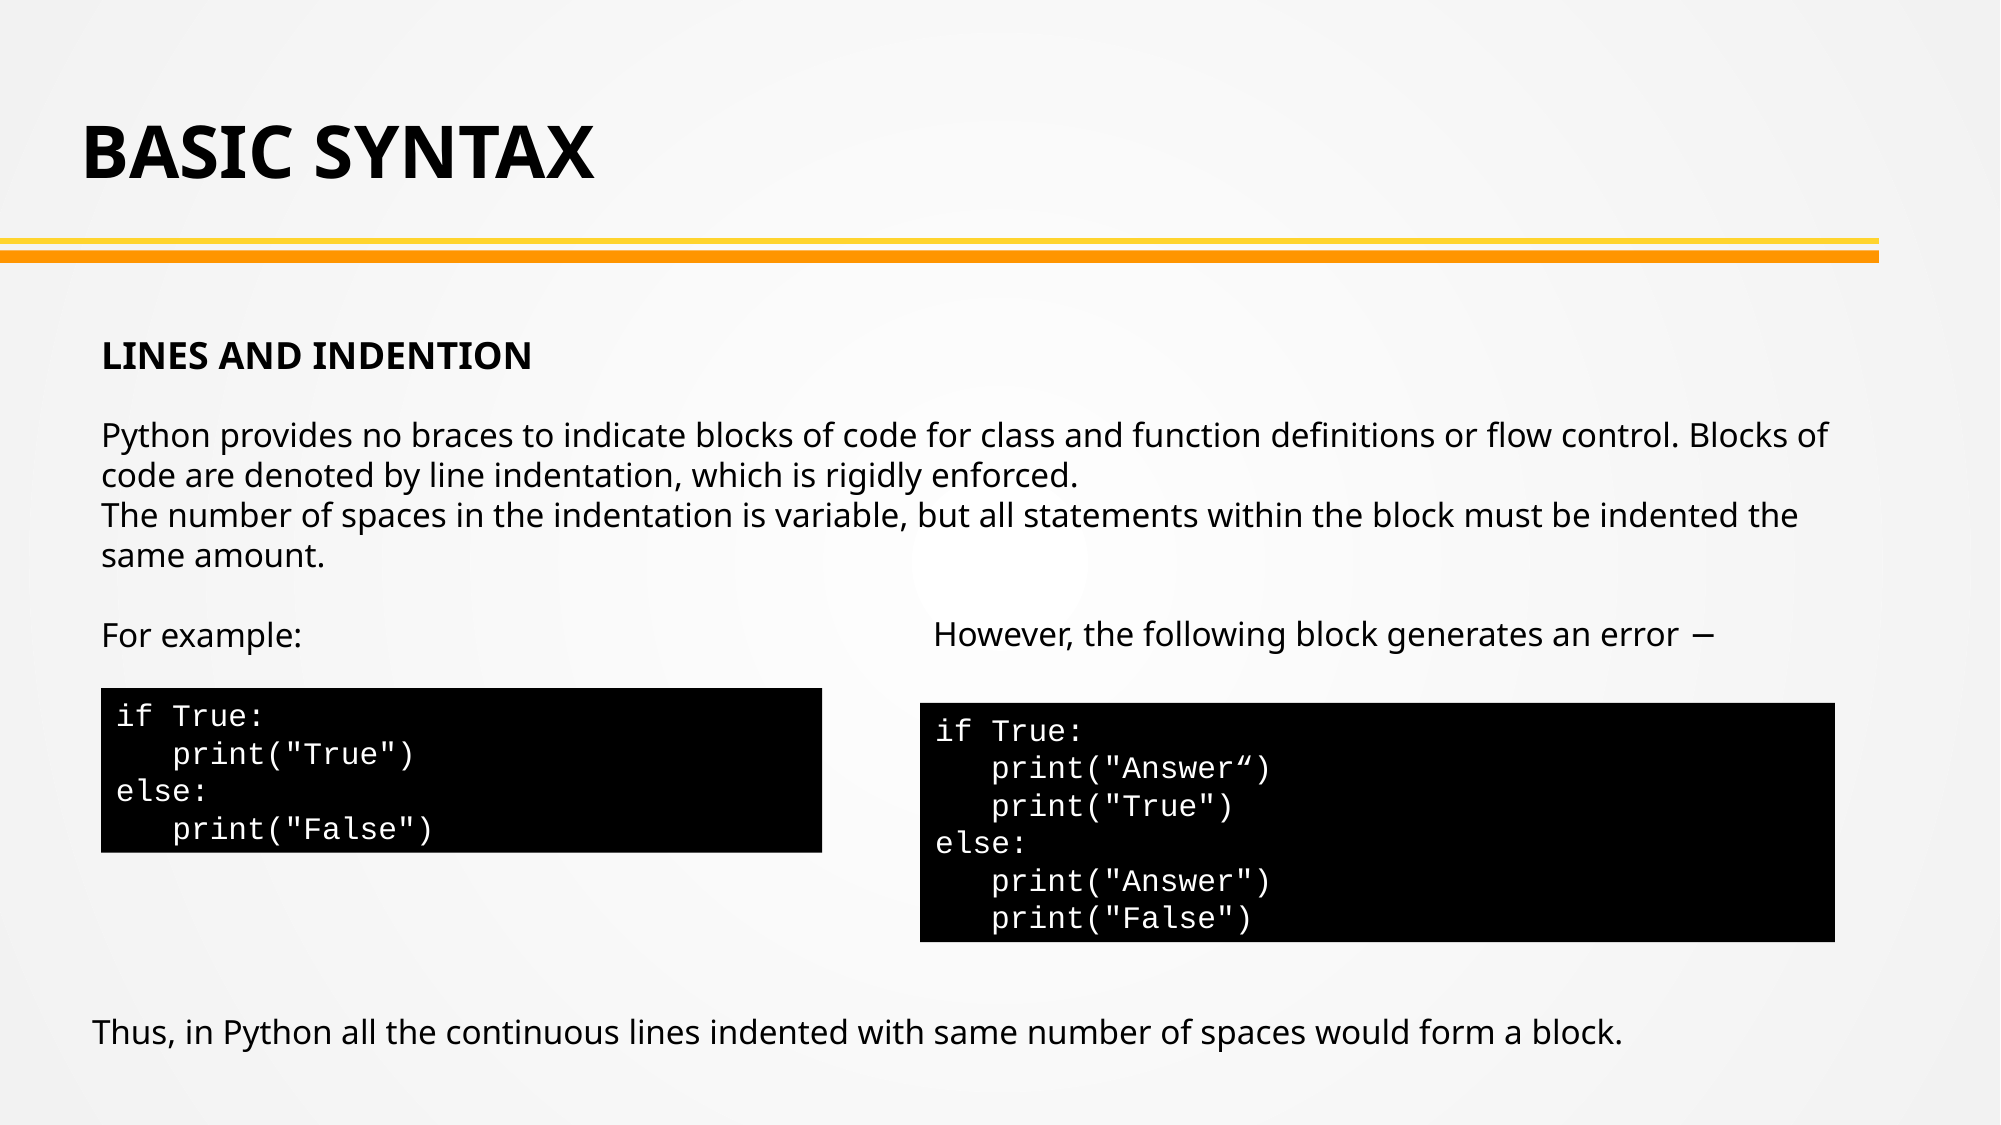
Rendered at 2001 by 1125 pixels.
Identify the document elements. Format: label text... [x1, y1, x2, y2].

text_box However, the following block generates an error − [918, 605, 1733, 661]
text_box if True: print("True") else: print("False") [101, 688, 823, 853]
text_box [0, 249, 1880, 264]
text_box LINES AND INDENTION Python provides no braces to indicate blocks of code for class and function definitions or flow control. Blocks of code are denoted by line indentation, which is rigidly enforced. The number of spaces in the indentation is variable, but all statements within the block must be indented the same amount. For example: [101, 331, 1835, 699]
text_box Thus, in Python all the continuous lines indented with same number of spaces would form a block. [77, 1003, 1859, 1059]
text_box if True: print("Answer“) print("True") else: print("Answer") print("False") [920, 702, 1835, 943]
text_box BASIC SYNTAX [80, 105, 1261, 201]
